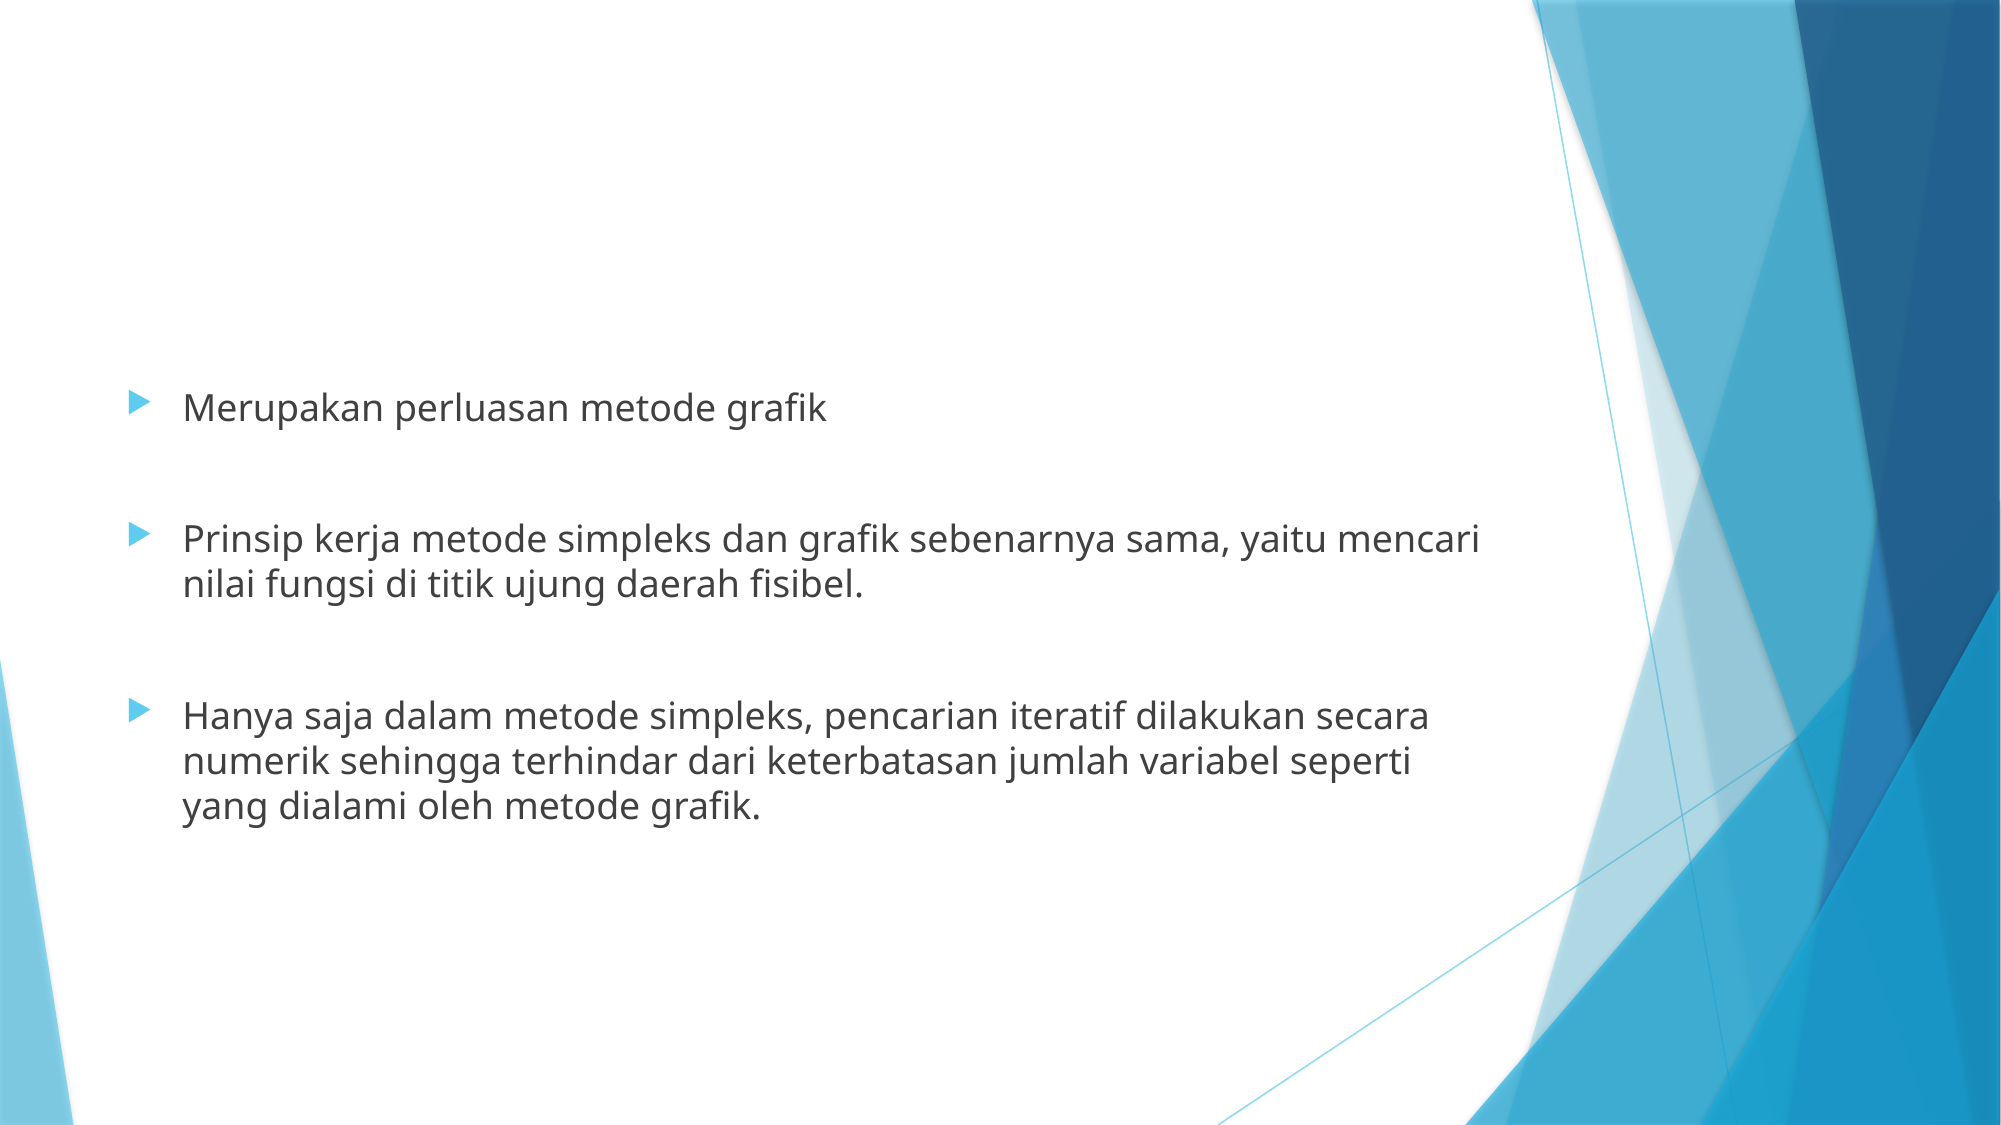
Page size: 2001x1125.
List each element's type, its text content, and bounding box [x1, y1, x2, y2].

list Merupakan perluasan metode grafik Prinsip kerja metode simpleks dan grafik sebenarnya sama, yaitu mencari nilai fungsi di titik ujung daerah fisibel. Hanya saja dalam metode simpleks, pencarian iteratif dilakukan secara numerik sehingga terhindar dari keterbatasan jumlah variabel seperti yang dialami oleh metode grafik. [111, 376, 1522, 1024]
